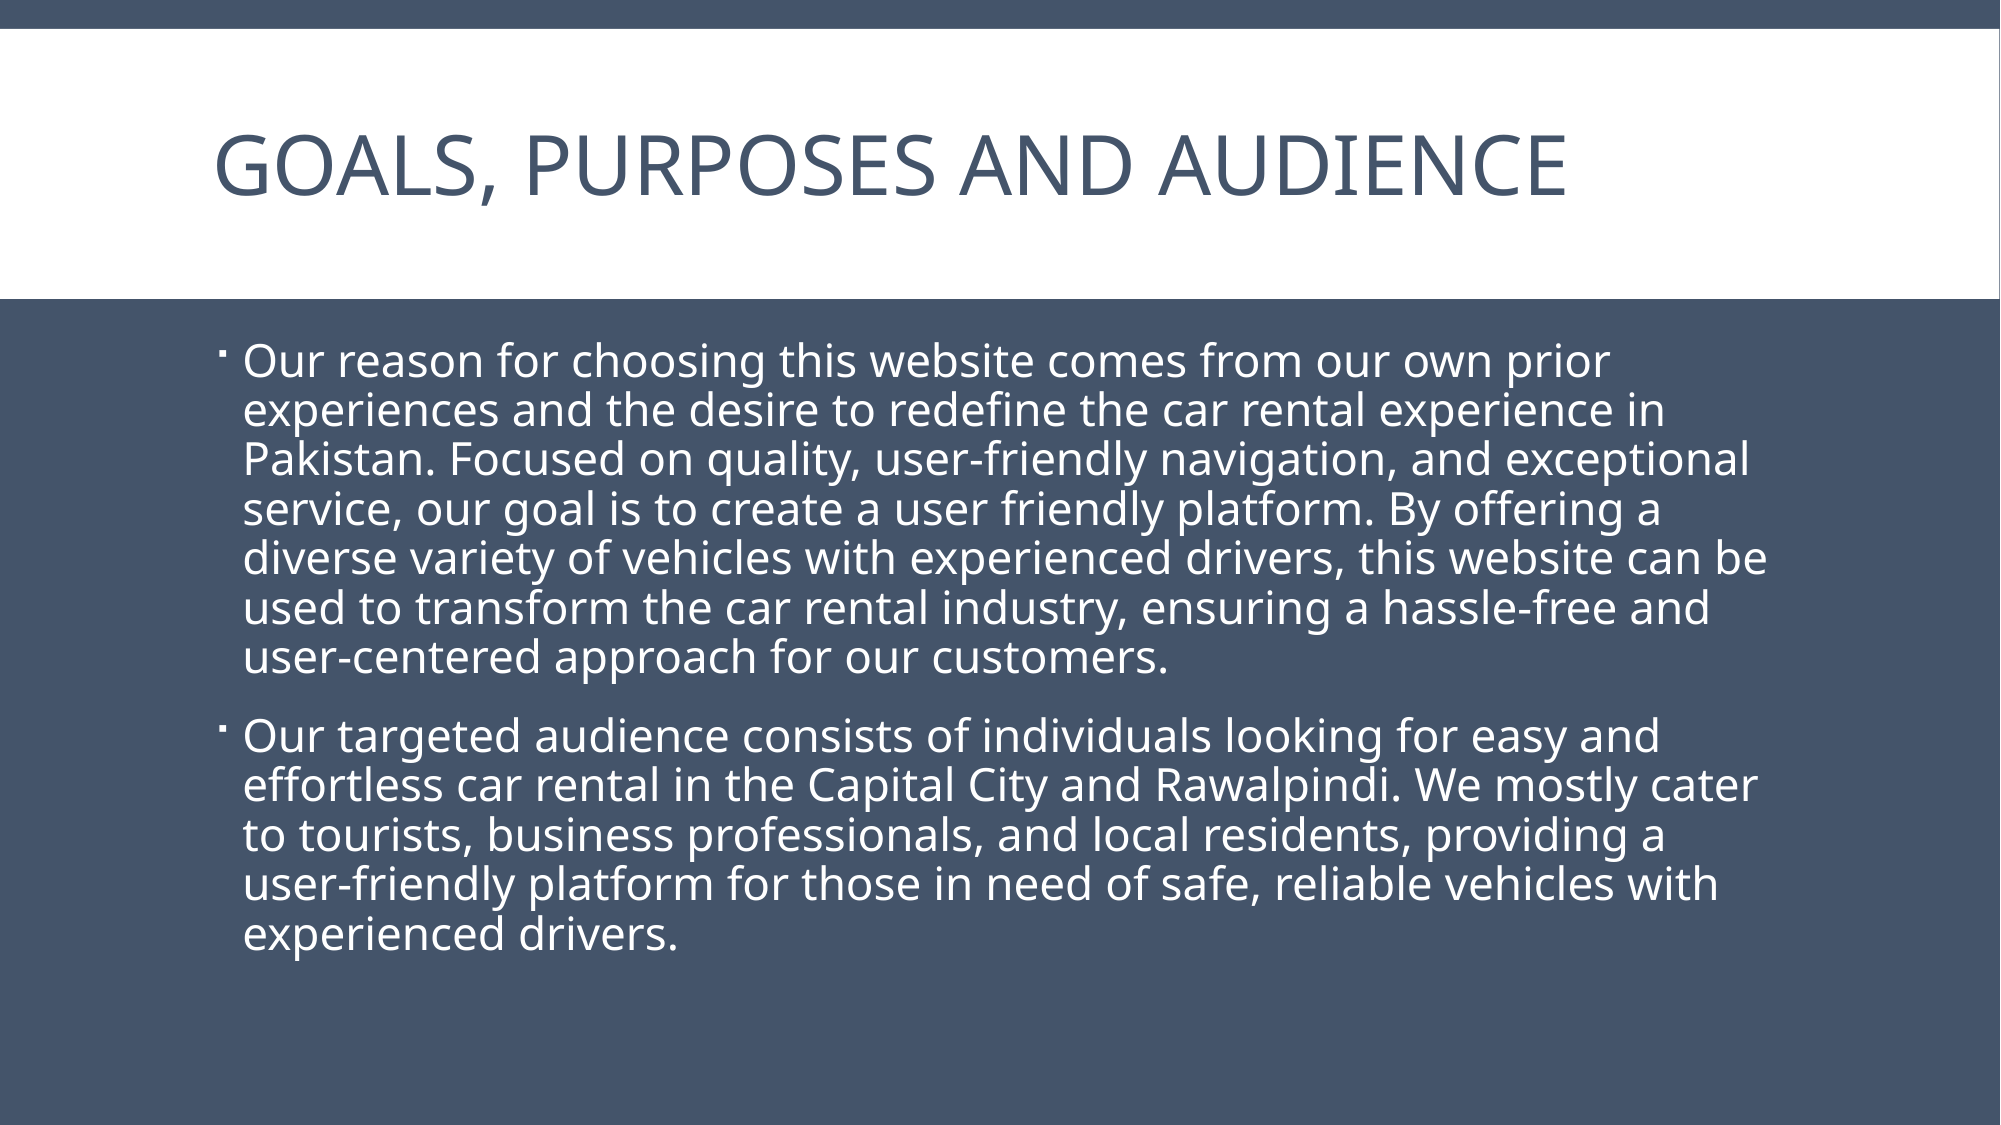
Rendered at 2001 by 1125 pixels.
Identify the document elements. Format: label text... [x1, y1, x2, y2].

list Our reason for choosing this website comes from our own prior experiences and the desire to redefine the car rental experience in Pakistan. Focused on quality, user-friendly navigation, and exceptional service, our goal is to create a user friendly platform. By offering a diverse variety of vehicles with experienced drivers, this website can be used to transform the car rental industry, ensuring a hassle-free and user-centered approach for our customers. Our targeted audience consists of individuals looking for easy and effortless car rental in the Capital City and Rawalpindi. We mostly cater to tourists, business professionals, and local residents, providing a user-friendly platform for those in need of safe, reliable vehicles with experienced drivers. [197, 329, 1803, 1020]
title Goals, purposes and audience [197, 46, 1803, 295]
